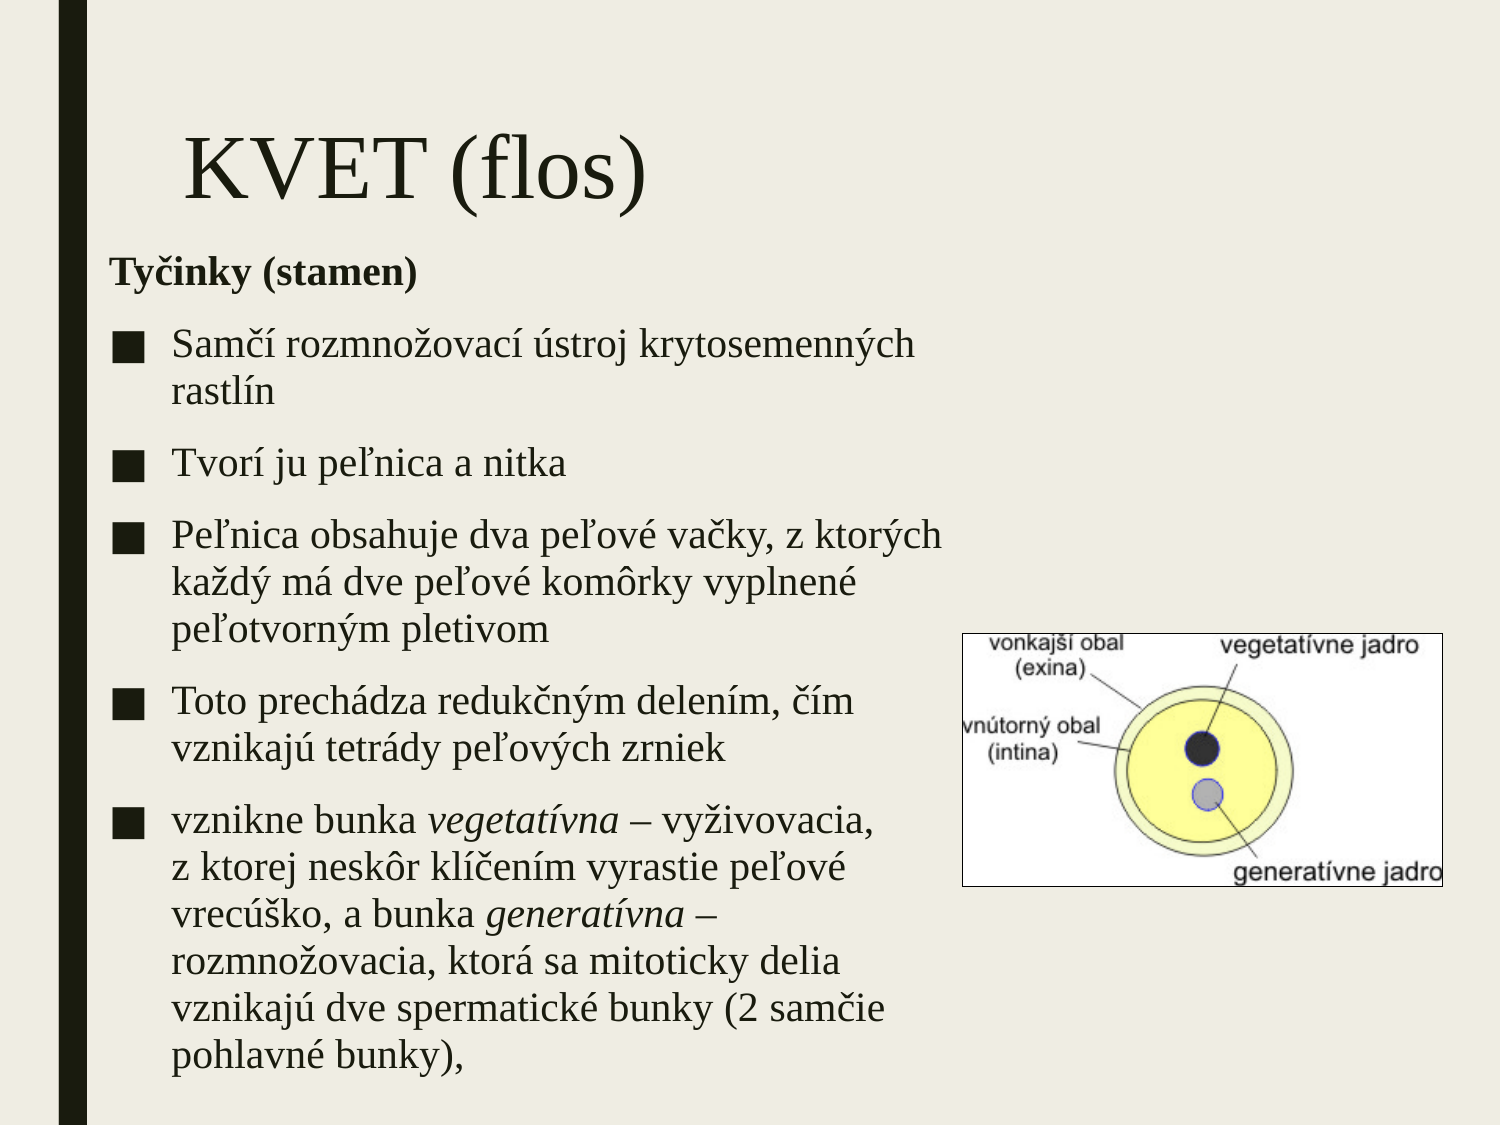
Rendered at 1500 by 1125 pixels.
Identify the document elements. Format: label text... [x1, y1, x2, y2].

picture [962, 633, 1443, 887]
title KVET (flos) [168, 112, 1351, 357]
list Tyčinky (stamen) Samčí rozmnožovací ústroj krytosemenných rastlín Tvorí ju peľnica a nitka Peľnica obsahuje dva peľové vačky, z ktorých každý má dve peľové komôrky vyplnené peľotvorným pletivom Toto prechádza redukčným delením, čím vznikajú tetrády peľových zrniek vznikne bunka vegetatívna – vyživovacia, z ktorej neskôr klíčením vyrastie peľové vrecúško, a bunka generatívna – rozmnožovacia, ktorá sa mitoticky delia vznikajú dve spermatické bunky (2 samčie pohlavné bunky), [93, 240, 998, 1100]
